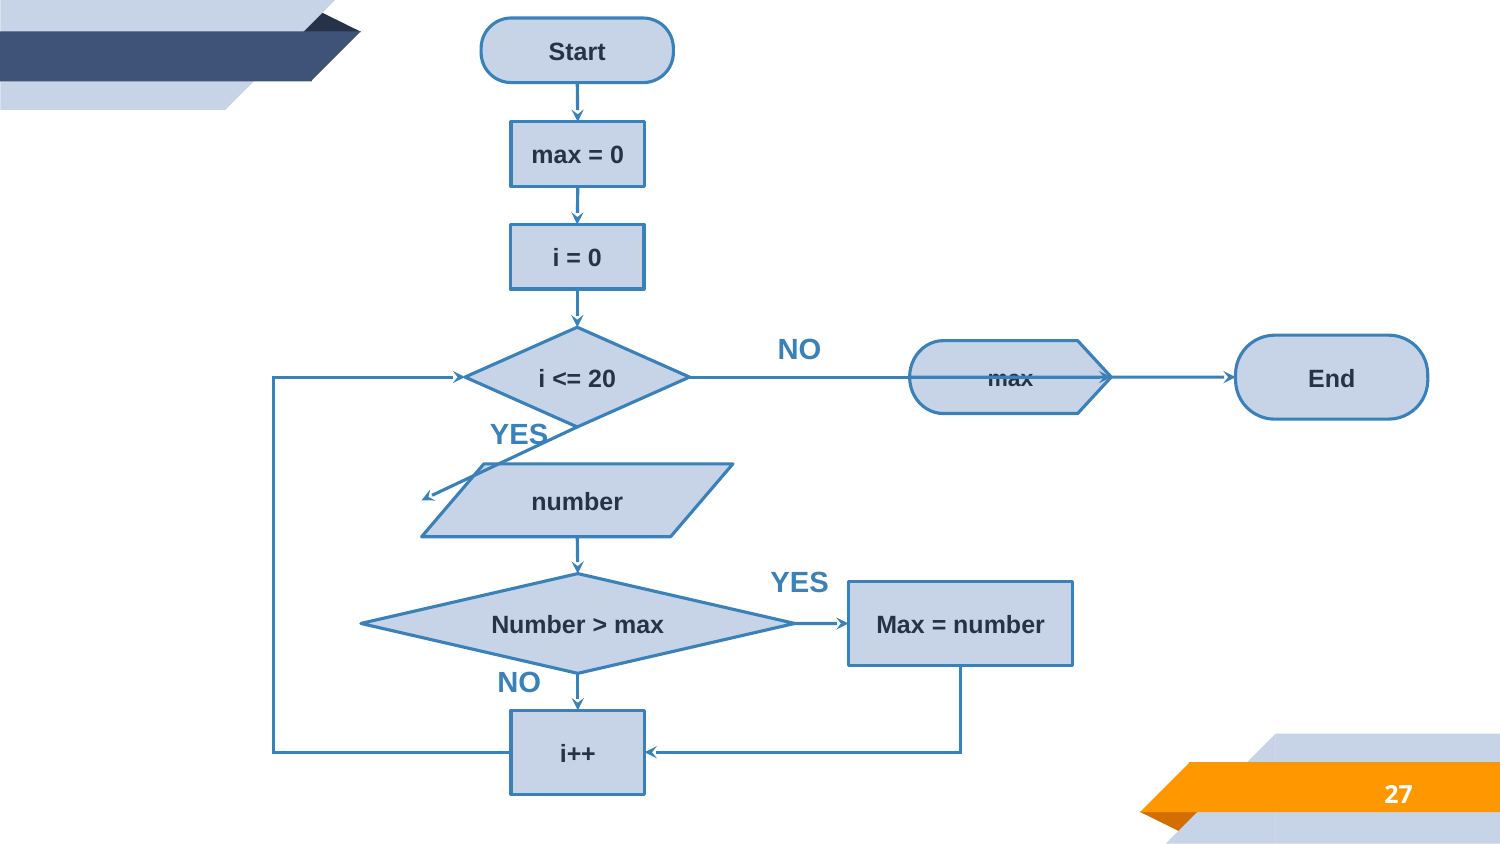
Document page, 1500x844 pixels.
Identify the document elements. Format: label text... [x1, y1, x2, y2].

text_box i <= 20 [466, 329, 689, 427]
text_box Max = number [848, 581, 1073, 666]
slide_number ‹#› [1183, 769, 1428, 822]
text_box YES [741, 548, 858, 611]
text_box NO [461, 648, 578, 711]
text_box Number > max [360, 574, 794, 674]
text_box i++ [511, 710, 645, 795]
text_box Start [481, 17, 674, 83]
text_box End [1235, 335, 1428, 420]
text_box number [421, 463, 733, 537]
text_box max [909, 340, 1110, 375]
text_box i = 0 [510, 224, 645, 290]
text_box NO [741, 315, 858, 376]
text_box max = 0 [511, 121, 645, 187]
text_box max [910, 379, 1110, 414]
text_box YES [461, 400, 578, 463]
